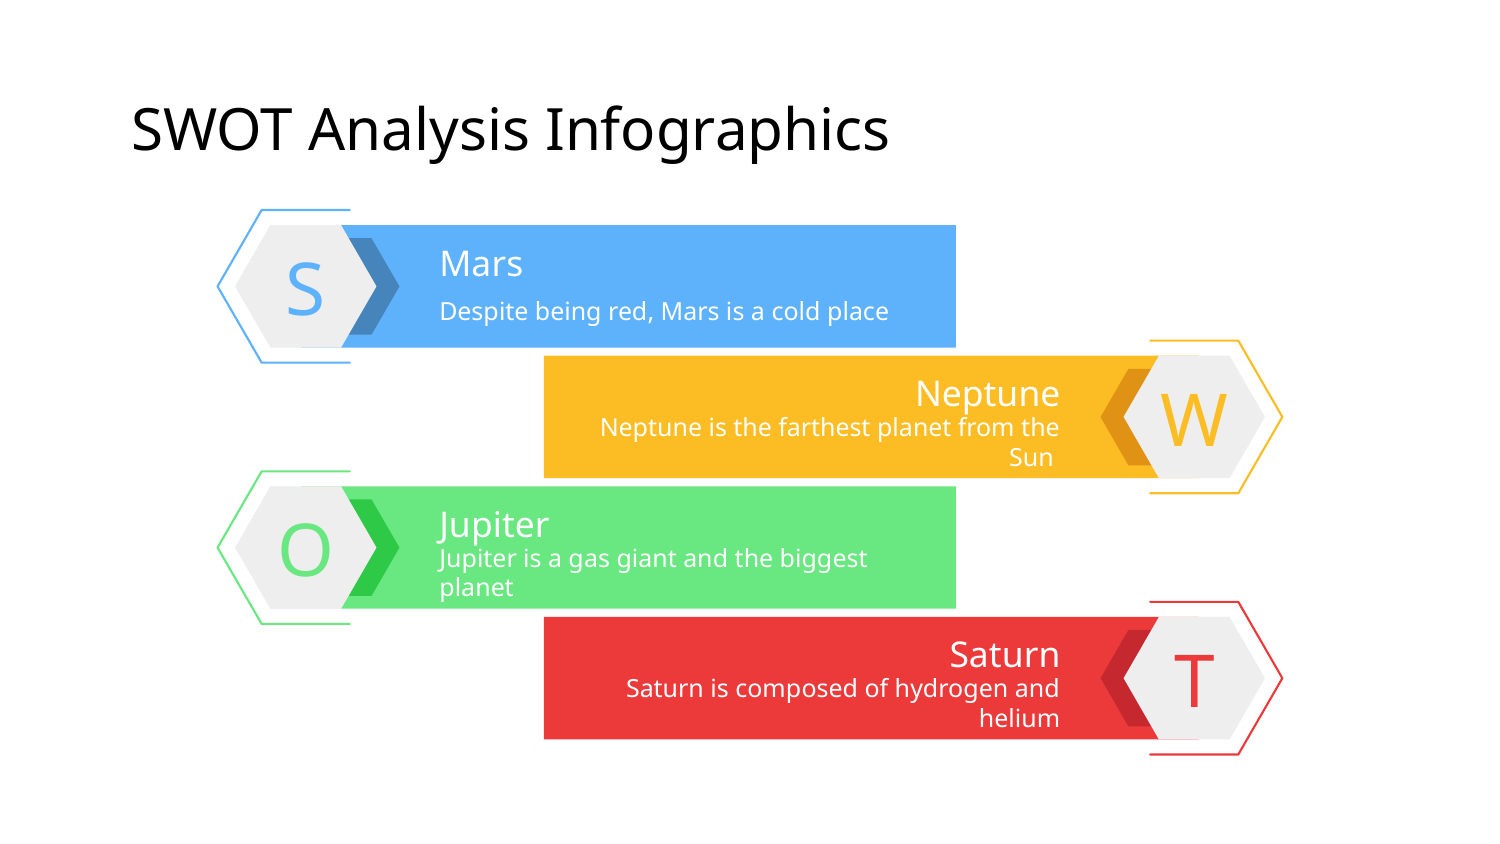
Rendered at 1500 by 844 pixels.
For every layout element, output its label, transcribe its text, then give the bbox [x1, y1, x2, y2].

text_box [216, 208, 957, 364]
title SWOT Analysis Infographics [116, 88, 1384, 167]
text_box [543, 339, 1284, 495]
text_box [543, 600, 1284, 756]
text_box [216, 470, 957, 626]
